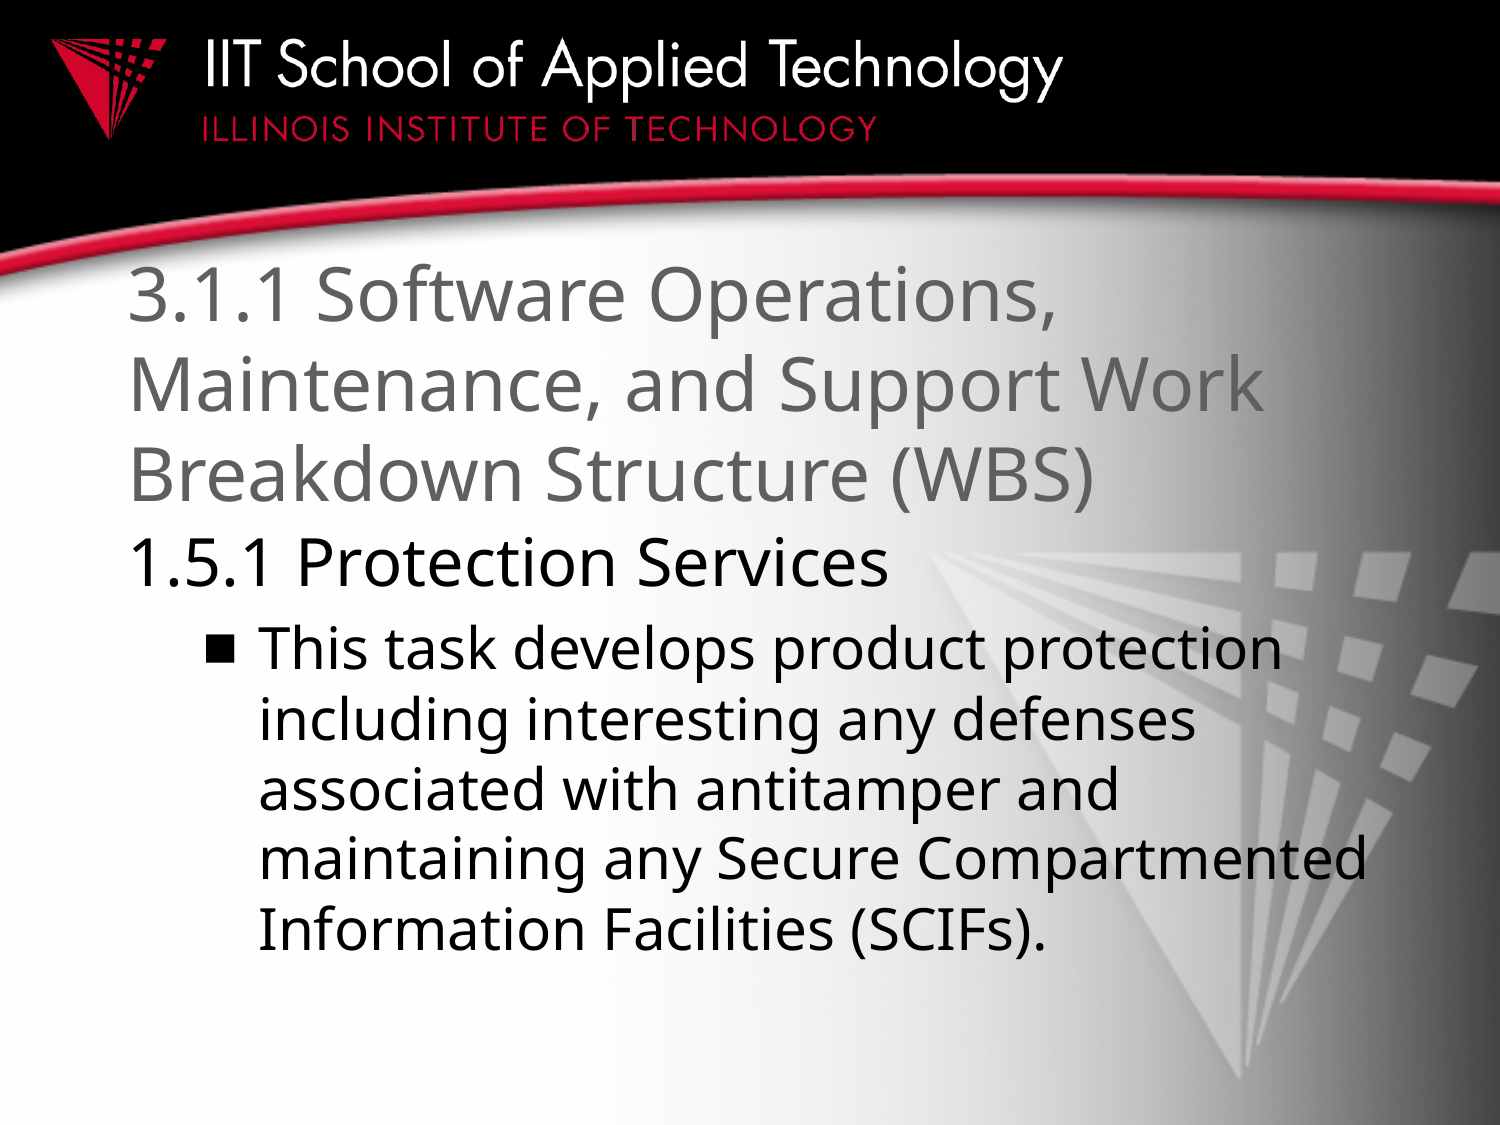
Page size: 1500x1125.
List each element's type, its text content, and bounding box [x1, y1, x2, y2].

list 1.5.1 Protection Services This task develops product protection including interesting any defenses associated with antitamper and maintaining any Secure Compartmented Information Facilities (SCIFs). [112, 512, 1388, 1088]
picture [0, 0, 1500, 1125]
title 3.1.1 Software Operations, Maintenance, and Support Work Breakdown Structure (WBS) [112, 249, 1388, 512]
